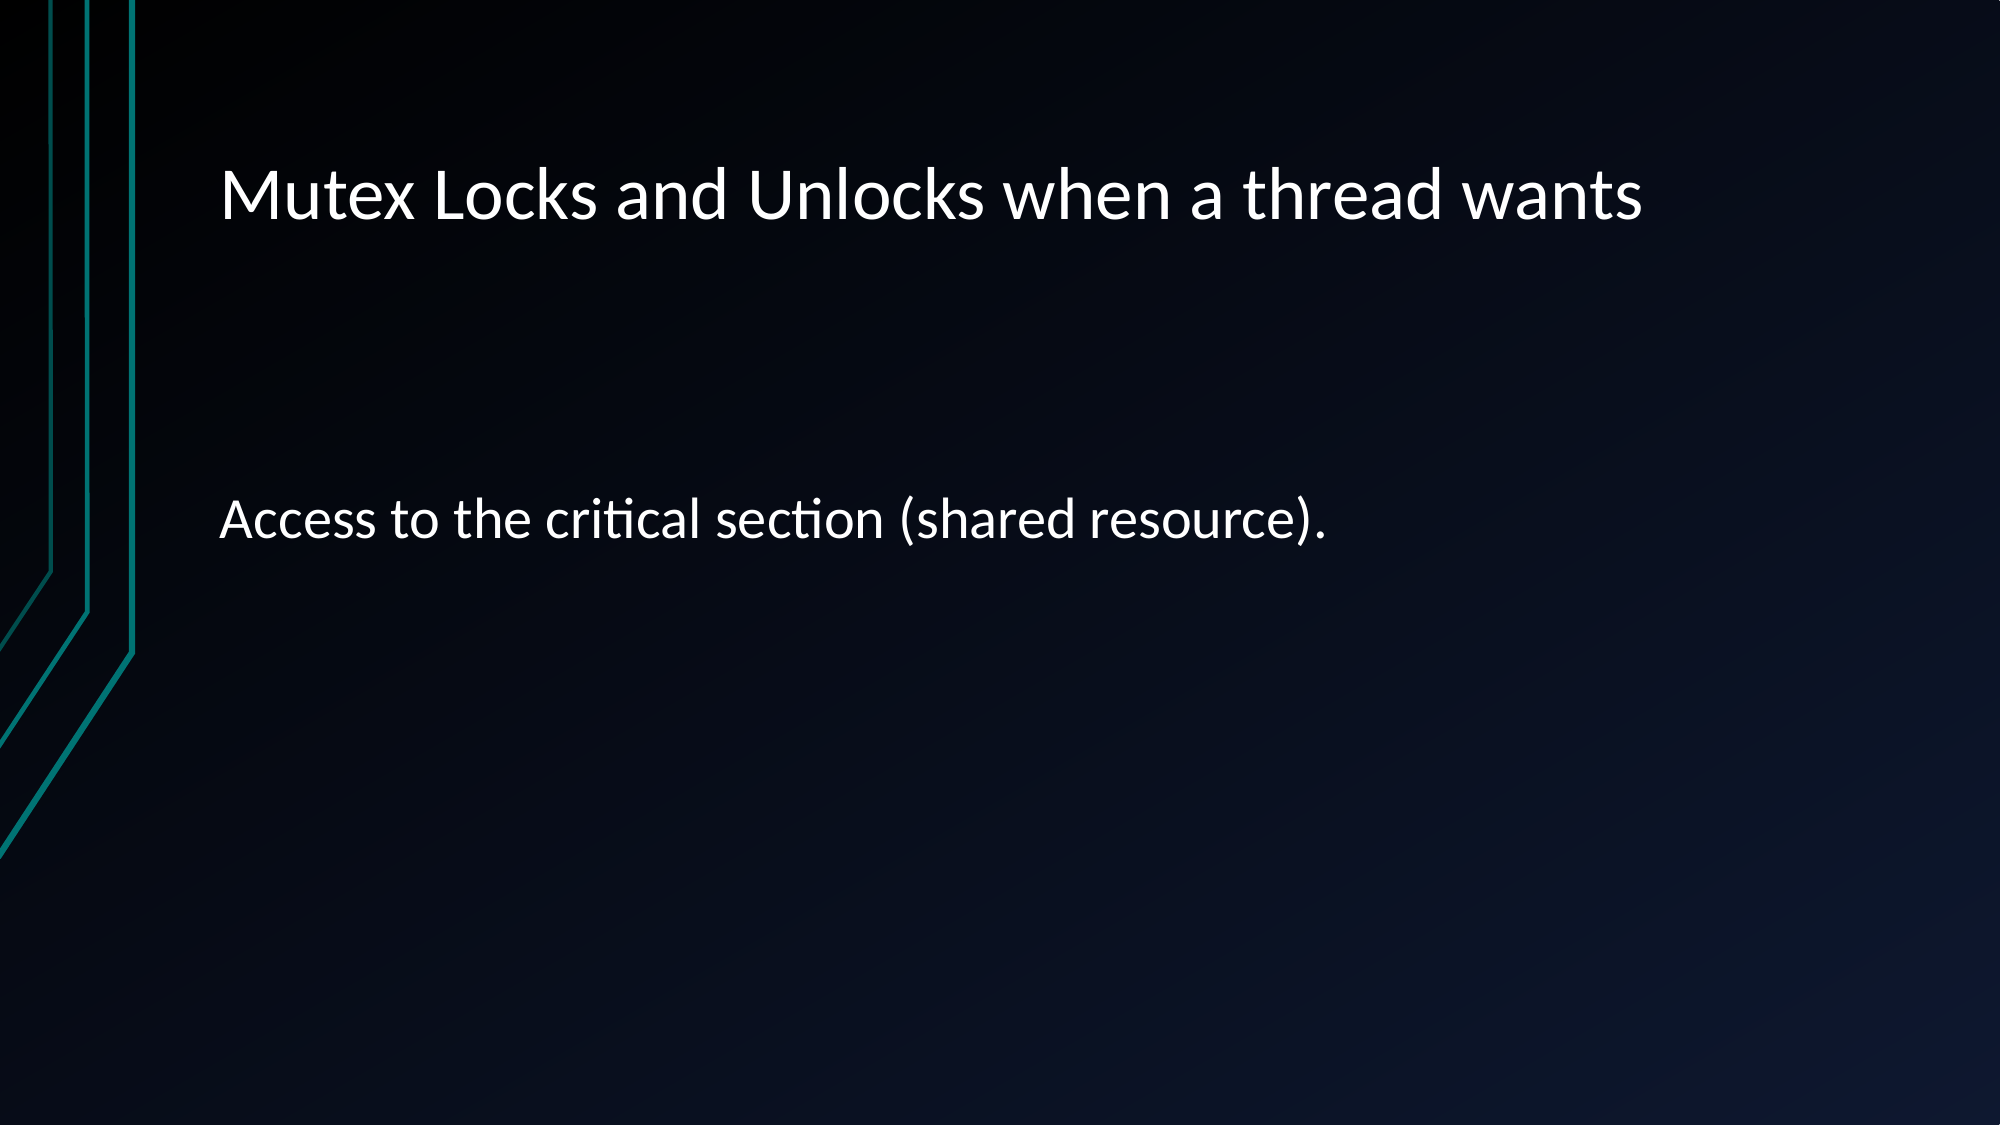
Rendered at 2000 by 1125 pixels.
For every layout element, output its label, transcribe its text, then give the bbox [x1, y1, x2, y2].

title Mutex Locks and Unlocks when a thread wants [199, 45, 1900, 246]
list Access to the critical section (shared resource). [199, 279, 1900, 1012]
